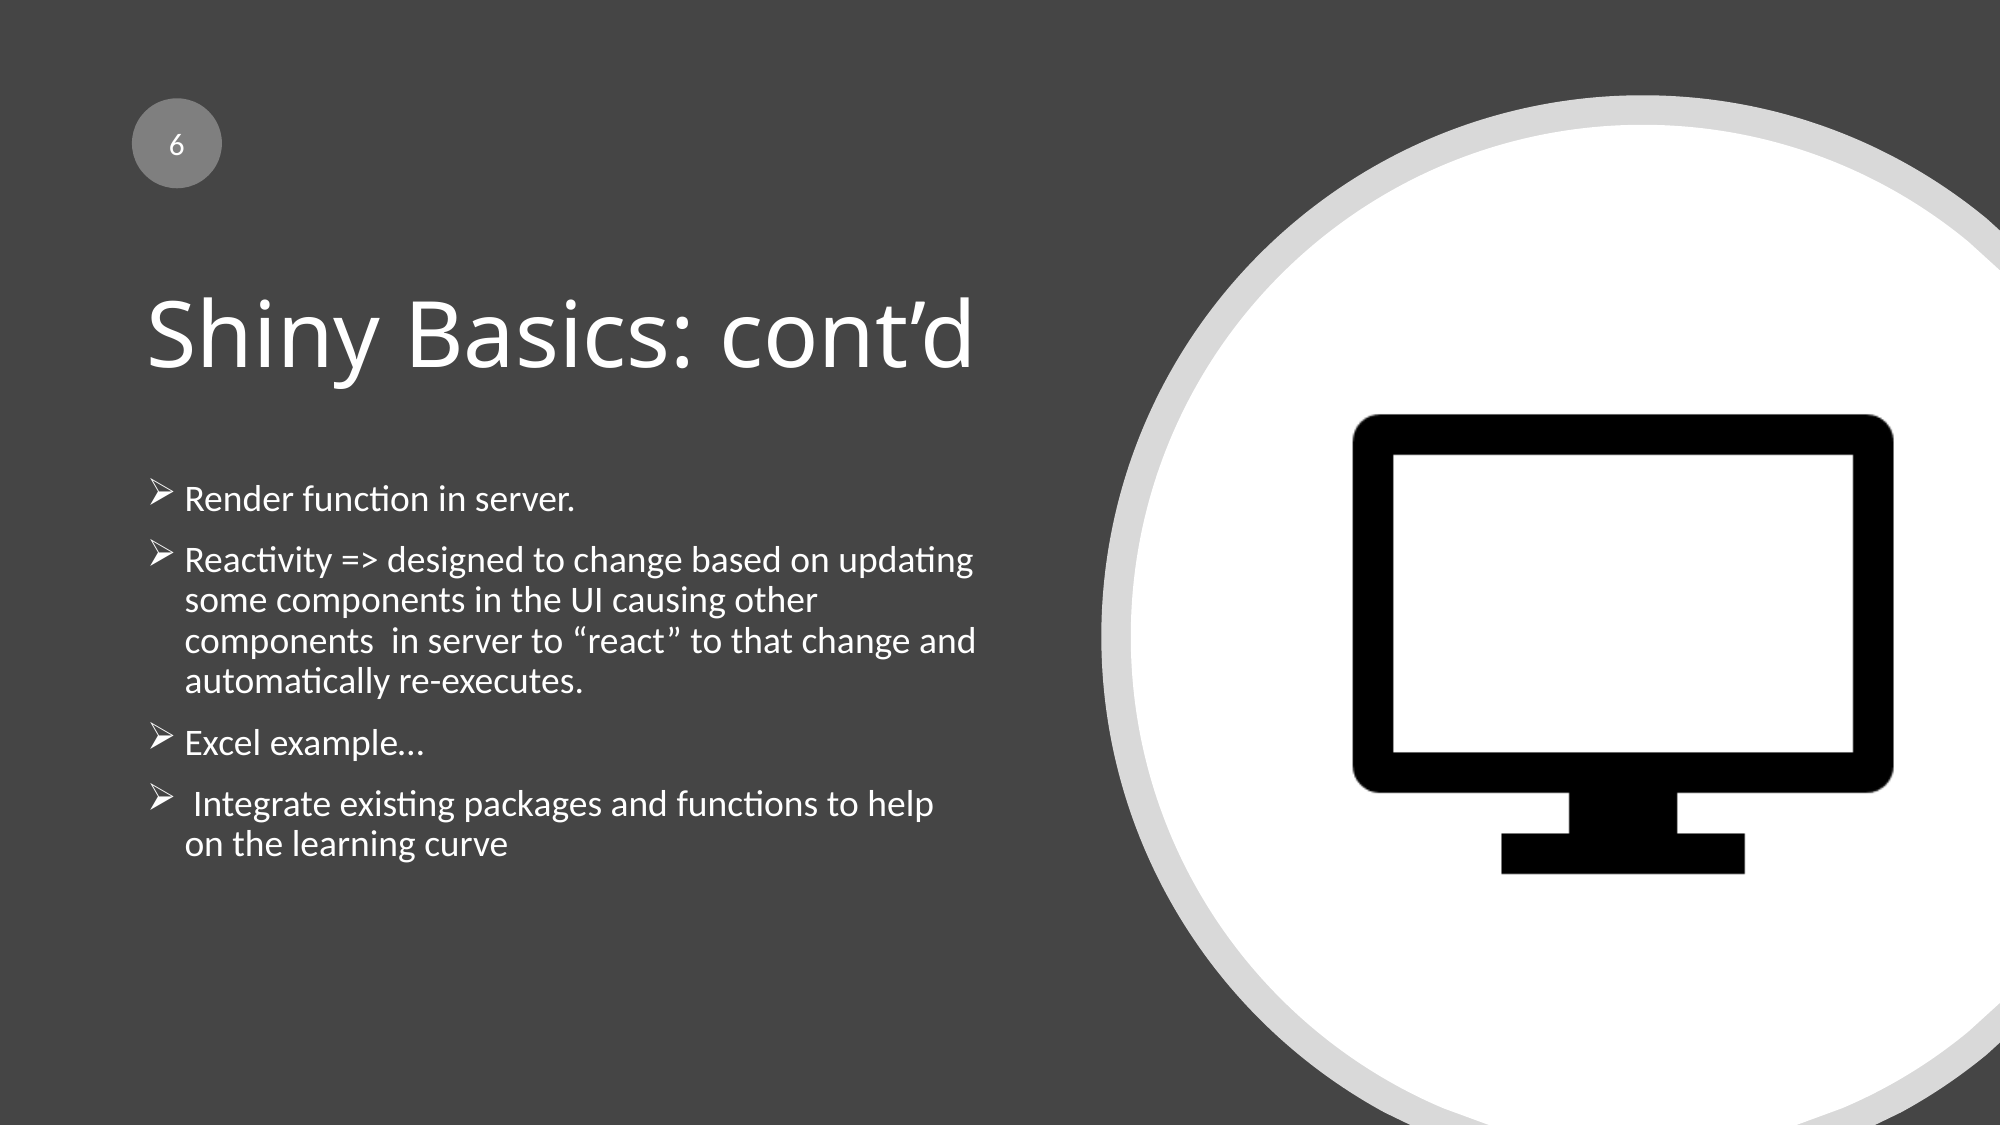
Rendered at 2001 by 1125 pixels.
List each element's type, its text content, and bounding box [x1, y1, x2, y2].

text_box [1129, 123, 2000, 1125]
slide_number 6 [131, 98, 222, 189]
picture [1299, 320, 1948, 969]
list Render function in server. Reactivity => designed to change based on updating some components in the UI causing other components in server to “react” to that change and automatically re-executes. Excel example… Integrate existing packages and functions to help on the learning curve [132, 471, 998, 994]
title Shiny Basics: cont’d [131, 229, 998, 447]
text_box [1100, 94, 2000, 1125]
